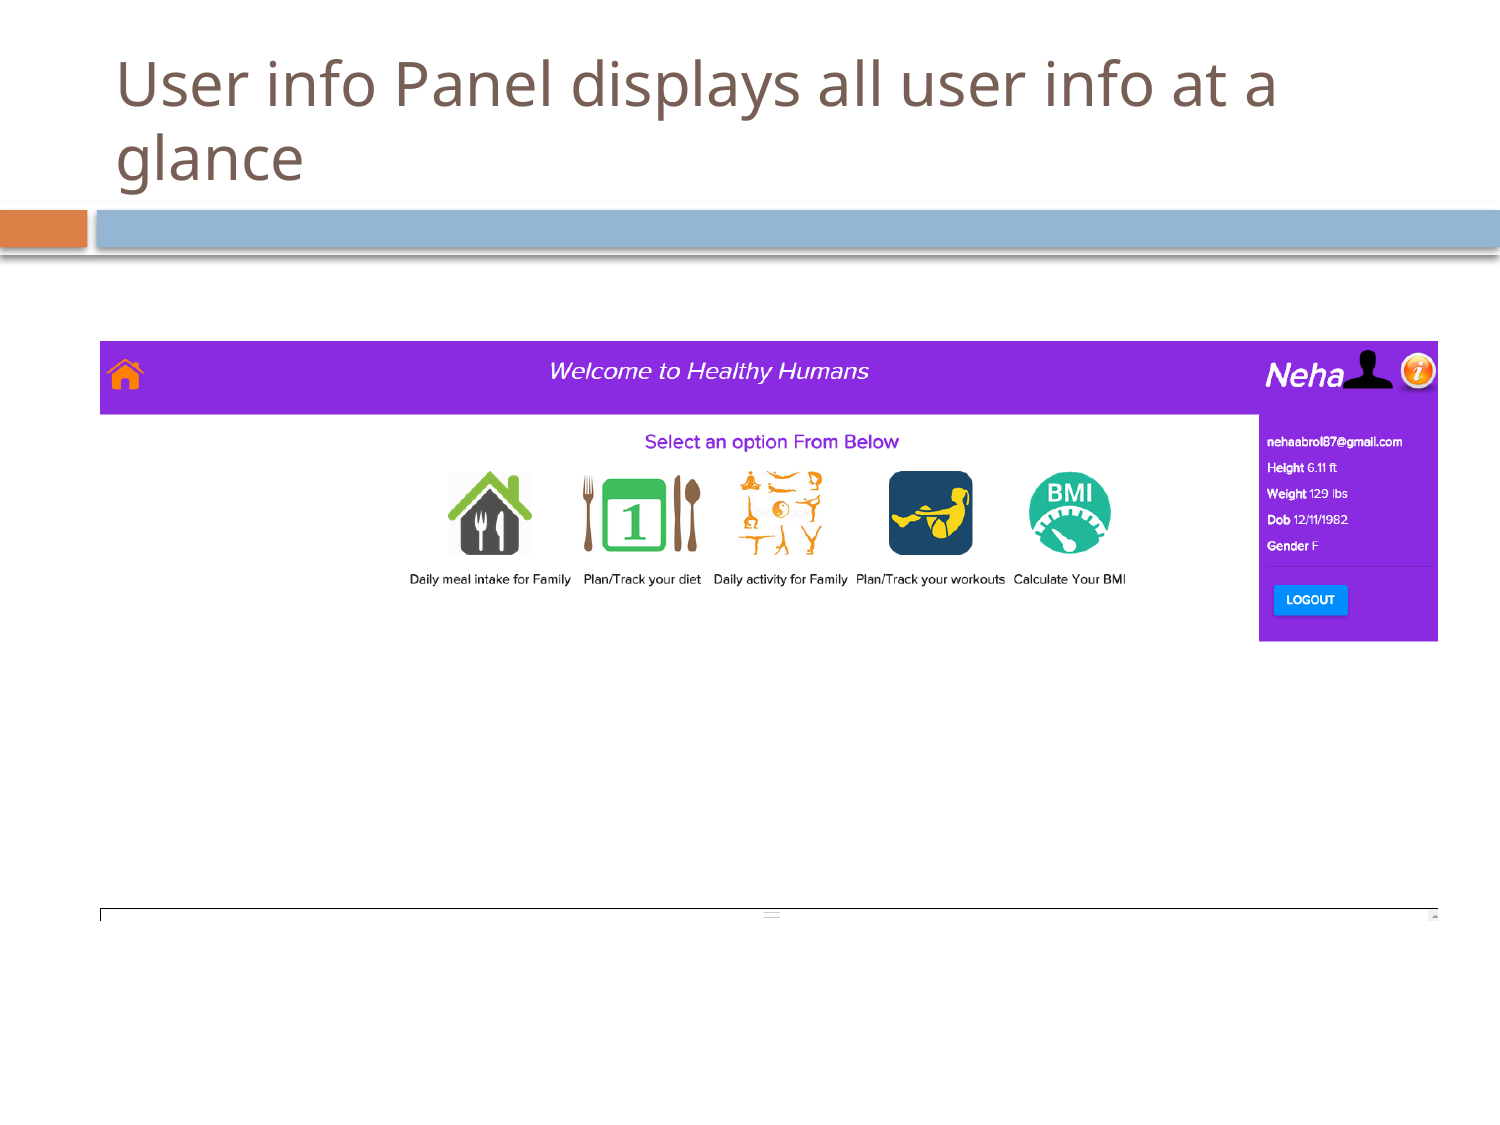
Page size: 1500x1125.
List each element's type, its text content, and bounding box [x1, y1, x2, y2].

title User info Panel displays all user info at a glance [100, 37, 1438, 200]
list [100, 341, 1439, 921]
